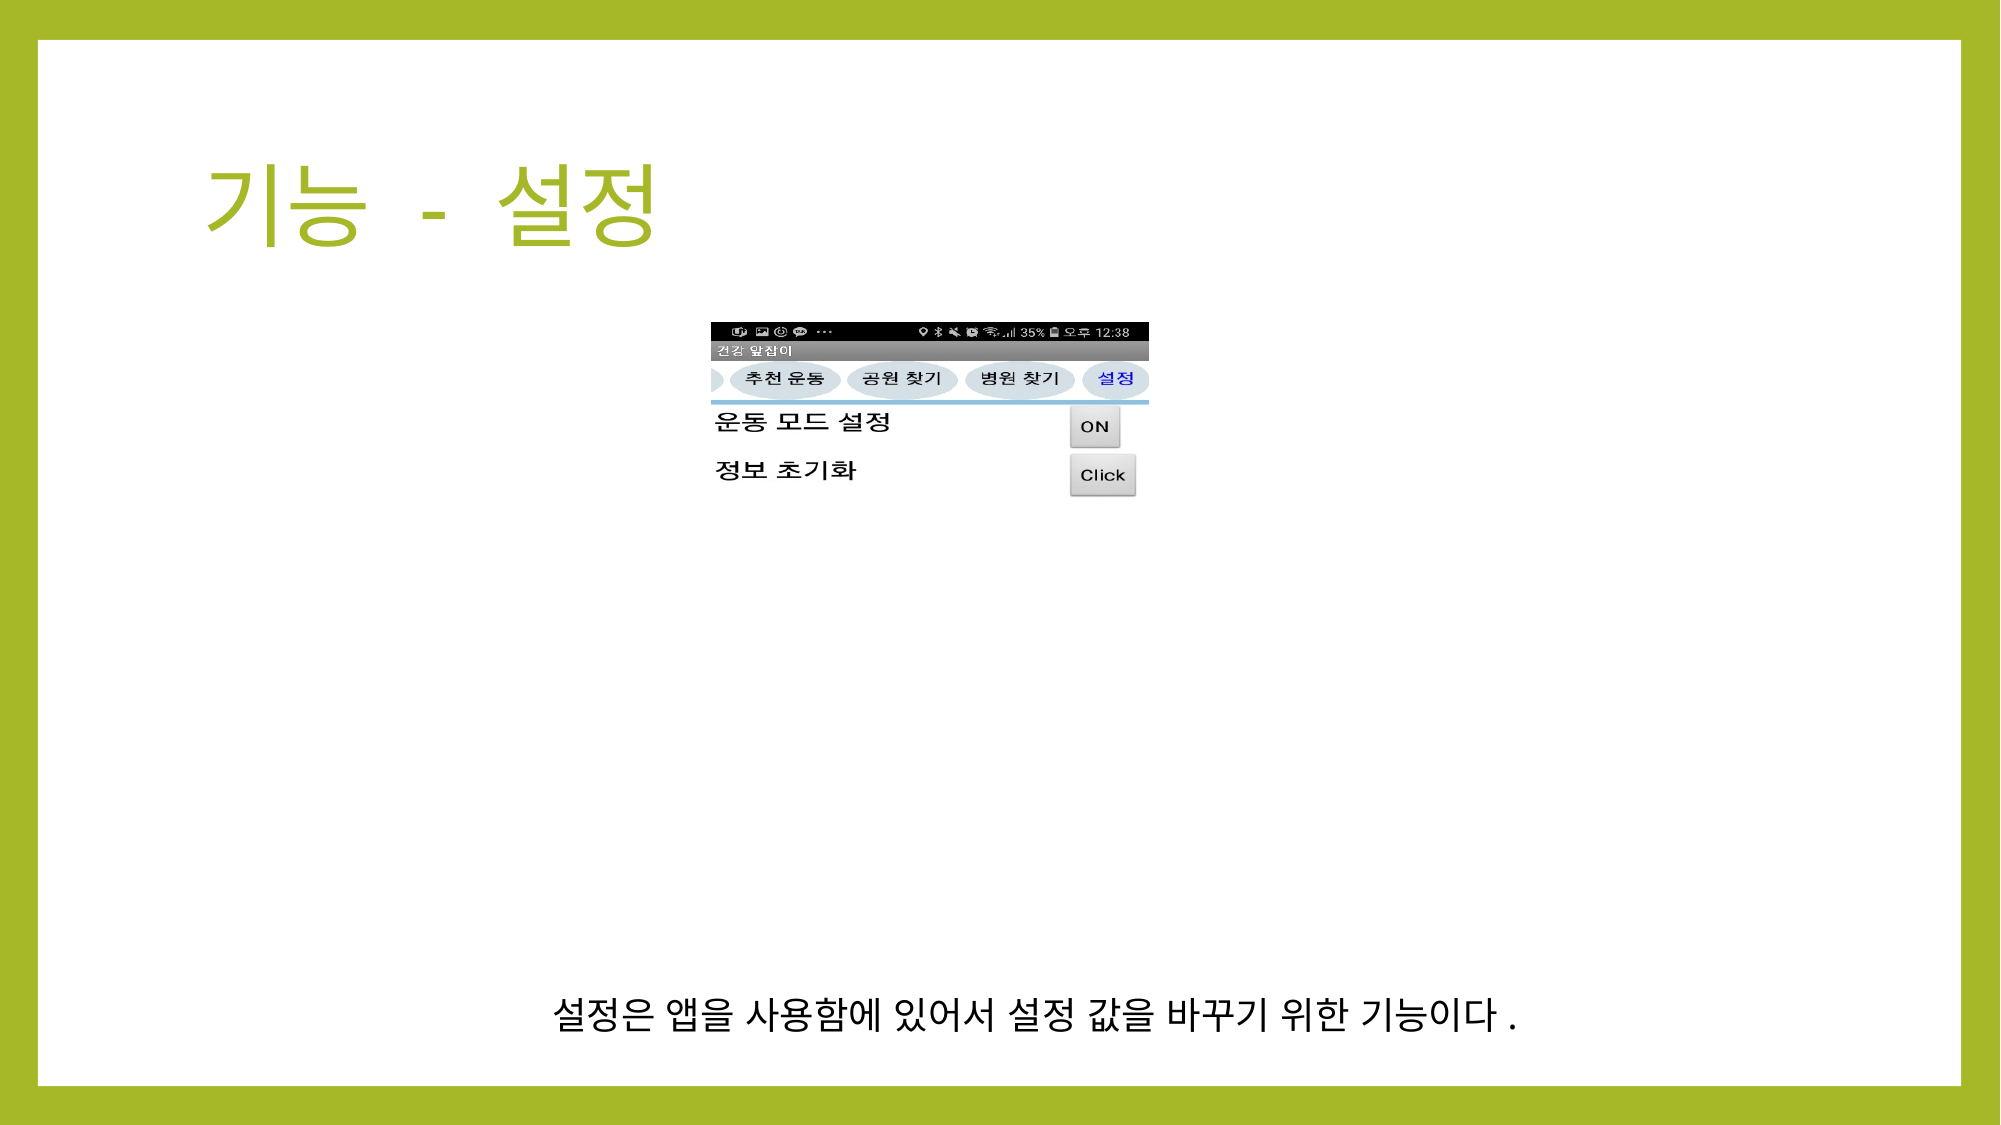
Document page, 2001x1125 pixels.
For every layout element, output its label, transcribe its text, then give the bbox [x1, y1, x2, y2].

title 기능 - 설정 [187, 99, 1808, 323]
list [710, 322, 1149, 986]
text_box 설정은 앱을 사용함에 있어서 설정 값을 바꾸기 위한 기능이다. [537, 984, 1533, 1045]
